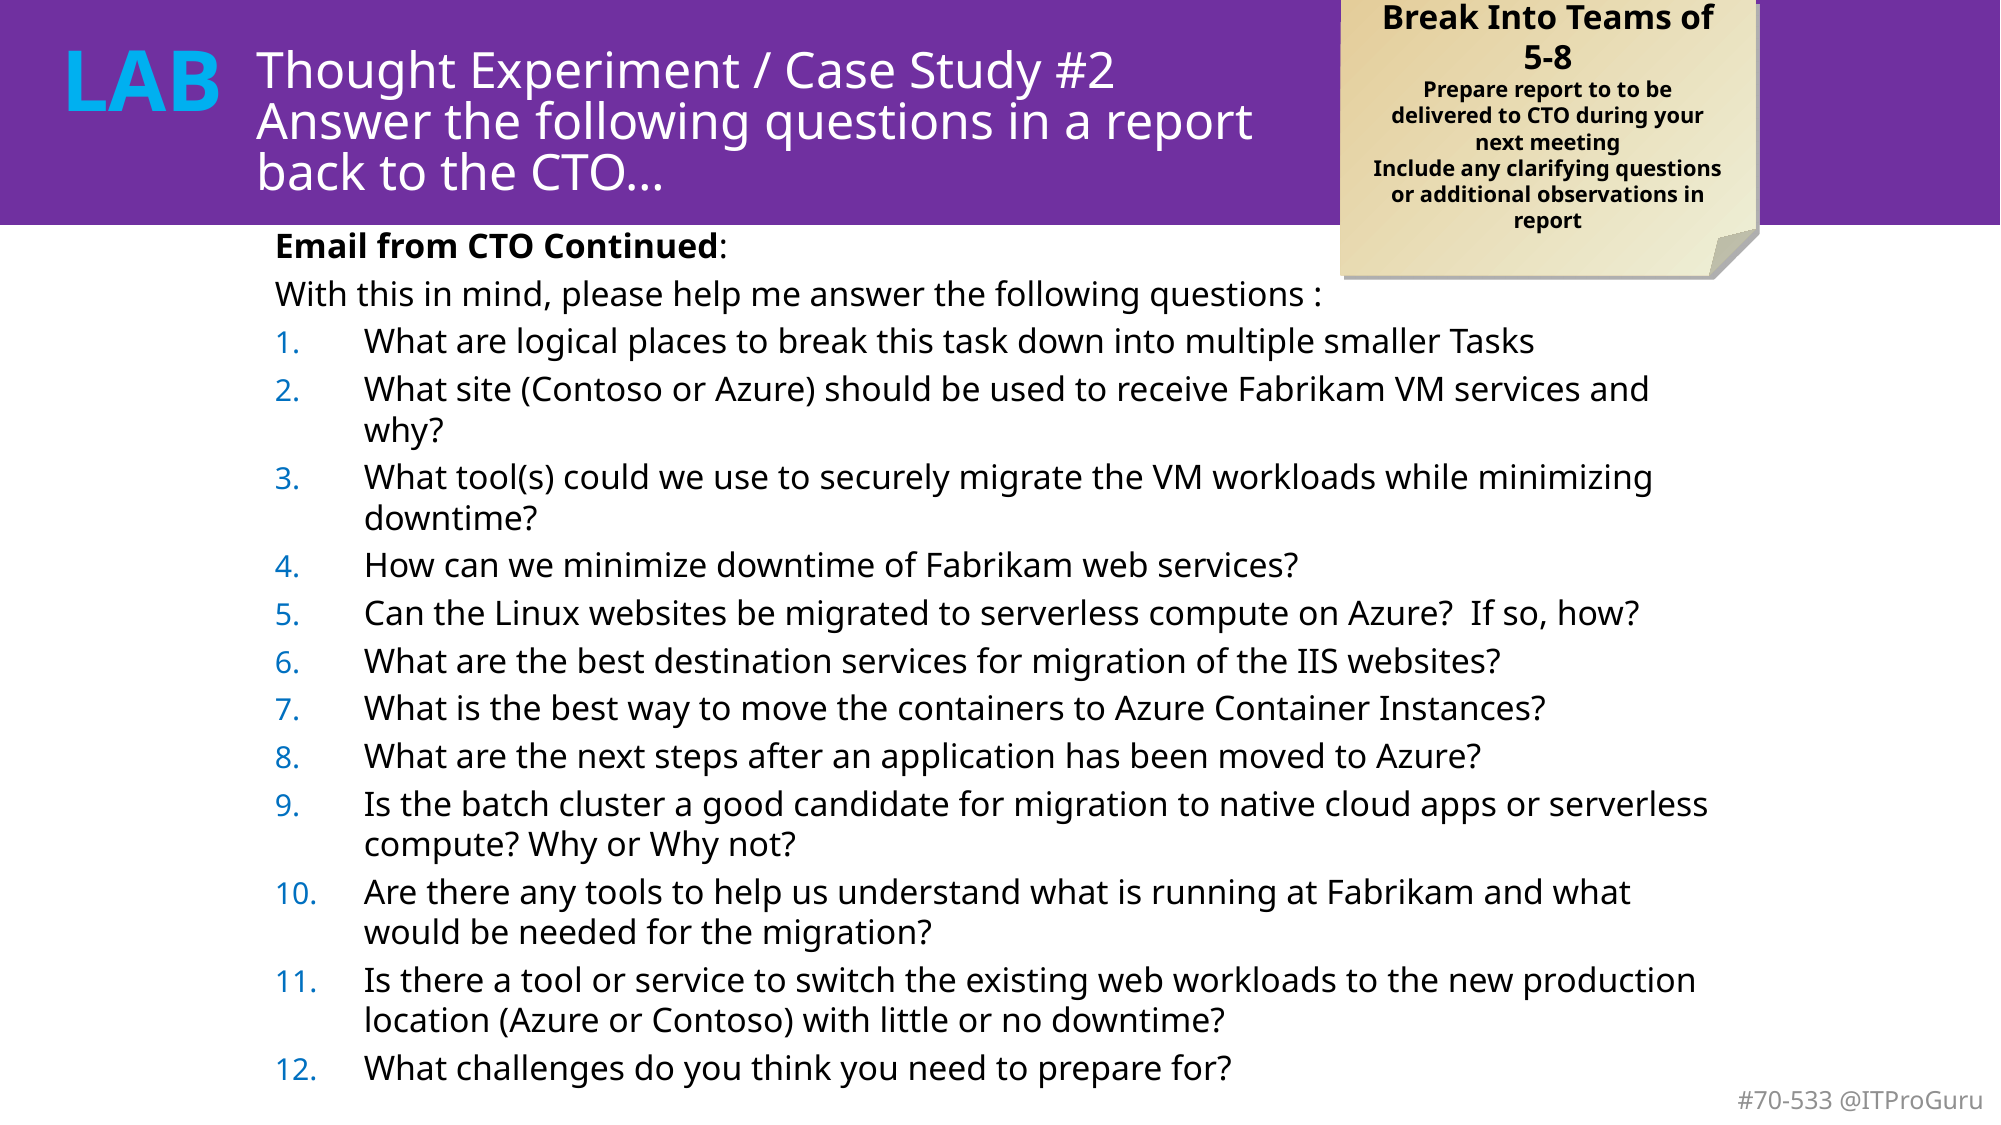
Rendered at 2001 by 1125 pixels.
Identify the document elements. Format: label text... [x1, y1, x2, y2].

text_box Break Into Teams of 5-8 Prepare report to to be delivered to CTO during your next meeting Include any clarifying questions or additional observations in report [1340, 0, 1756, 276]
list Email from CTO Continued: With this in mind, please help me answer the following questions : What are logical places to break this task down into multiple smaller Tasks What site (Contoso or Azure) should be used to receive Fabrikam VM services and why? What tool(s) could we use to securely migrate the VM workloads while minimizing downtime? How can we minimize downtime of Fabrikam web services? Can the Linux websites be migrated to serverless compute on Azure? If so, how? What are the best destination services for migration of the IIS websites? What is the best way to move the containers to Azure Container Instances? What are the next steps after an application has been moved to Azure? Is the batch cluster a good candidate for migration to native cloud apps or serverless compute? Why or Why not? Are there any tools to help us understand what is running at Fabrikam and what would be needed for the migration? Is there a tool or service to switch the existing web workloads to the new production location (Azure or Contoso) with little or no downtime? What challenges do you think you need to prepare for? [274, 224, 1725, 1097]
title Thought Experiment / Case Study #2 Answer the following questions in a report back to the CTO… [256, 22, 1305, 226]
